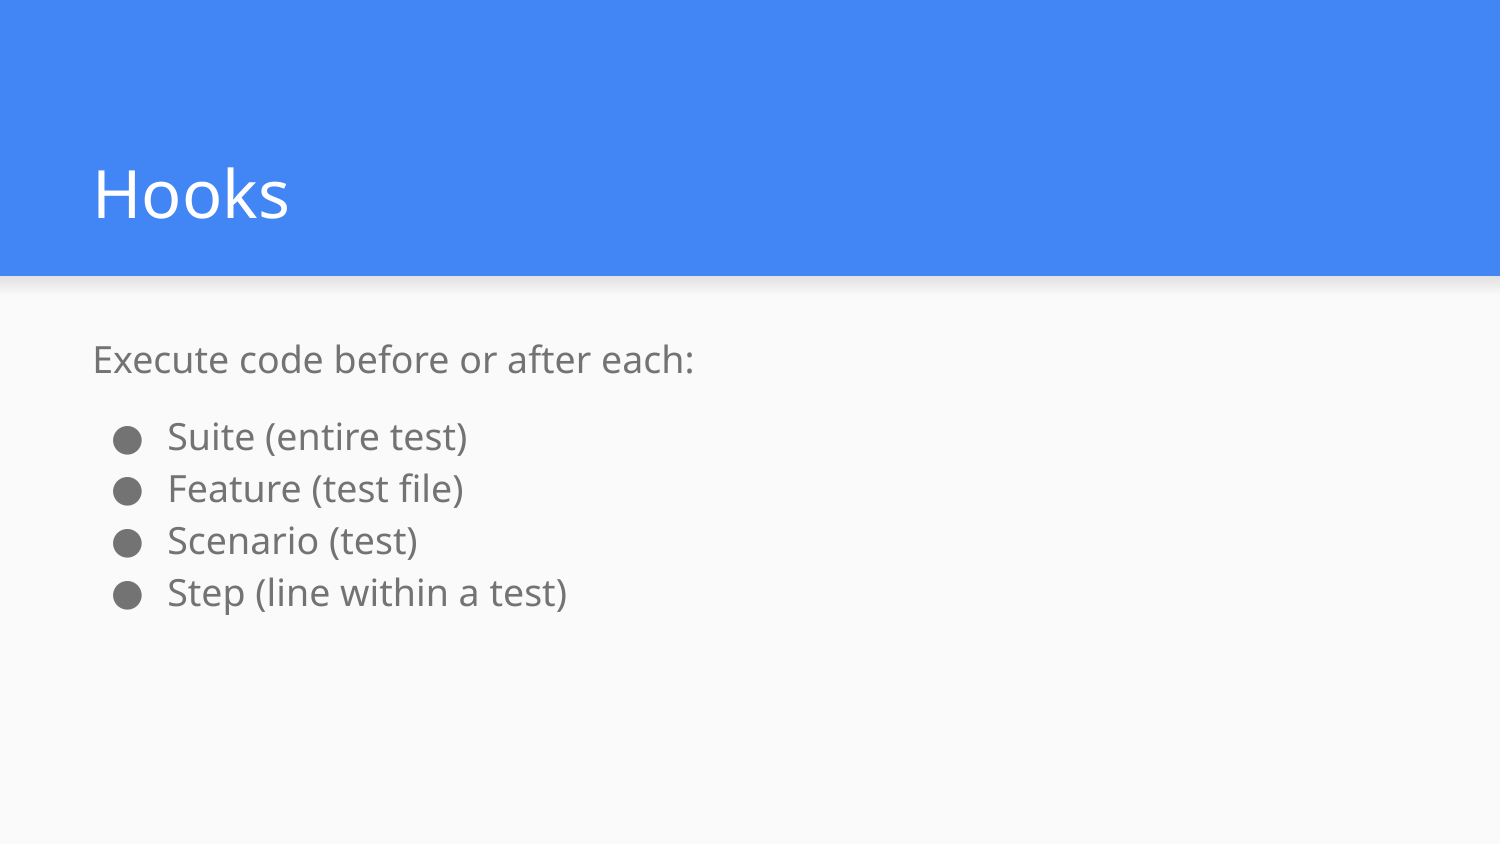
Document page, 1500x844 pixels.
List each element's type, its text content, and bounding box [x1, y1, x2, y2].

title Hooks [77, 121, 1427, 248]
list Execute code before or after each: Suite (entire test) Feature (test file) Scenario (test) Step (line within a test) [77, 314, 1427, 760]
